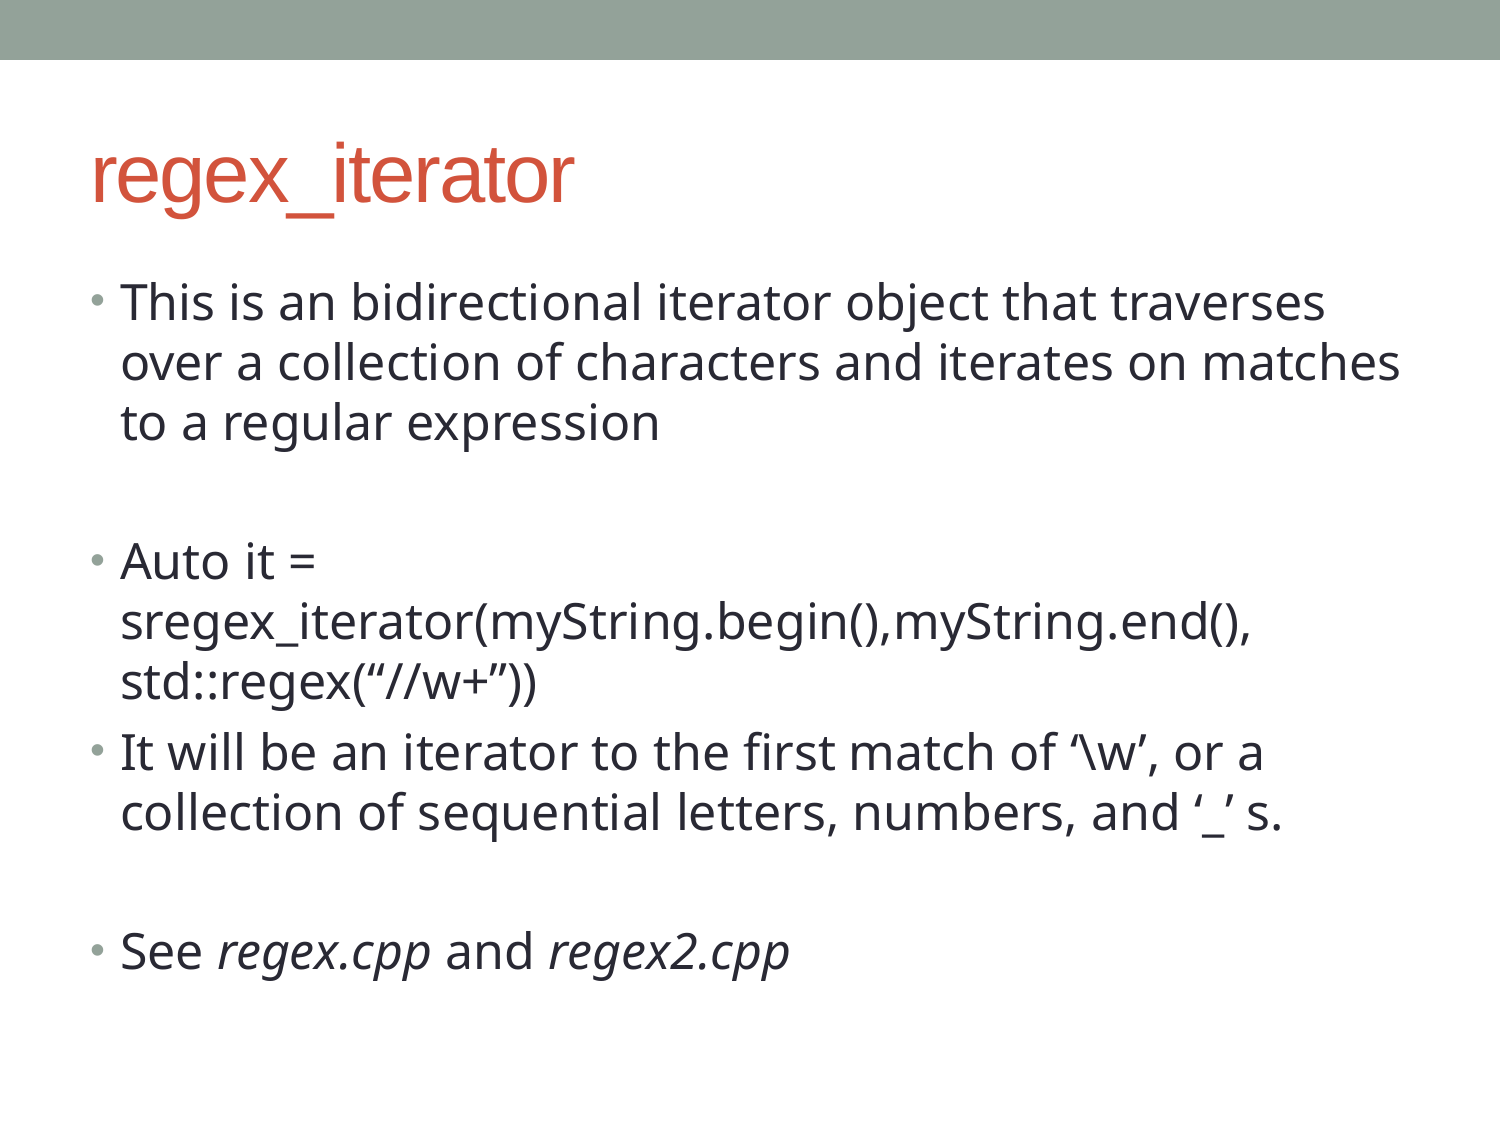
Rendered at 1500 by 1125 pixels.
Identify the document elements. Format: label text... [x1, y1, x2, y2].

title regex_iterator [75, 87, 1425, 250]
list This is an bidirectional iterator object that traverses over a collection of characters and iterates on matches to a regular expression Auto it = sregex_iterator(myString.begin(),myString.end(), std::regex(“//w+”)) It will be an iterator to the first match of ‘\w’, or a collection of sequential letters, numbers, and ‘_’ s. See regex.cpp and regex2.cpp [75, 262, 1425, 1063]
